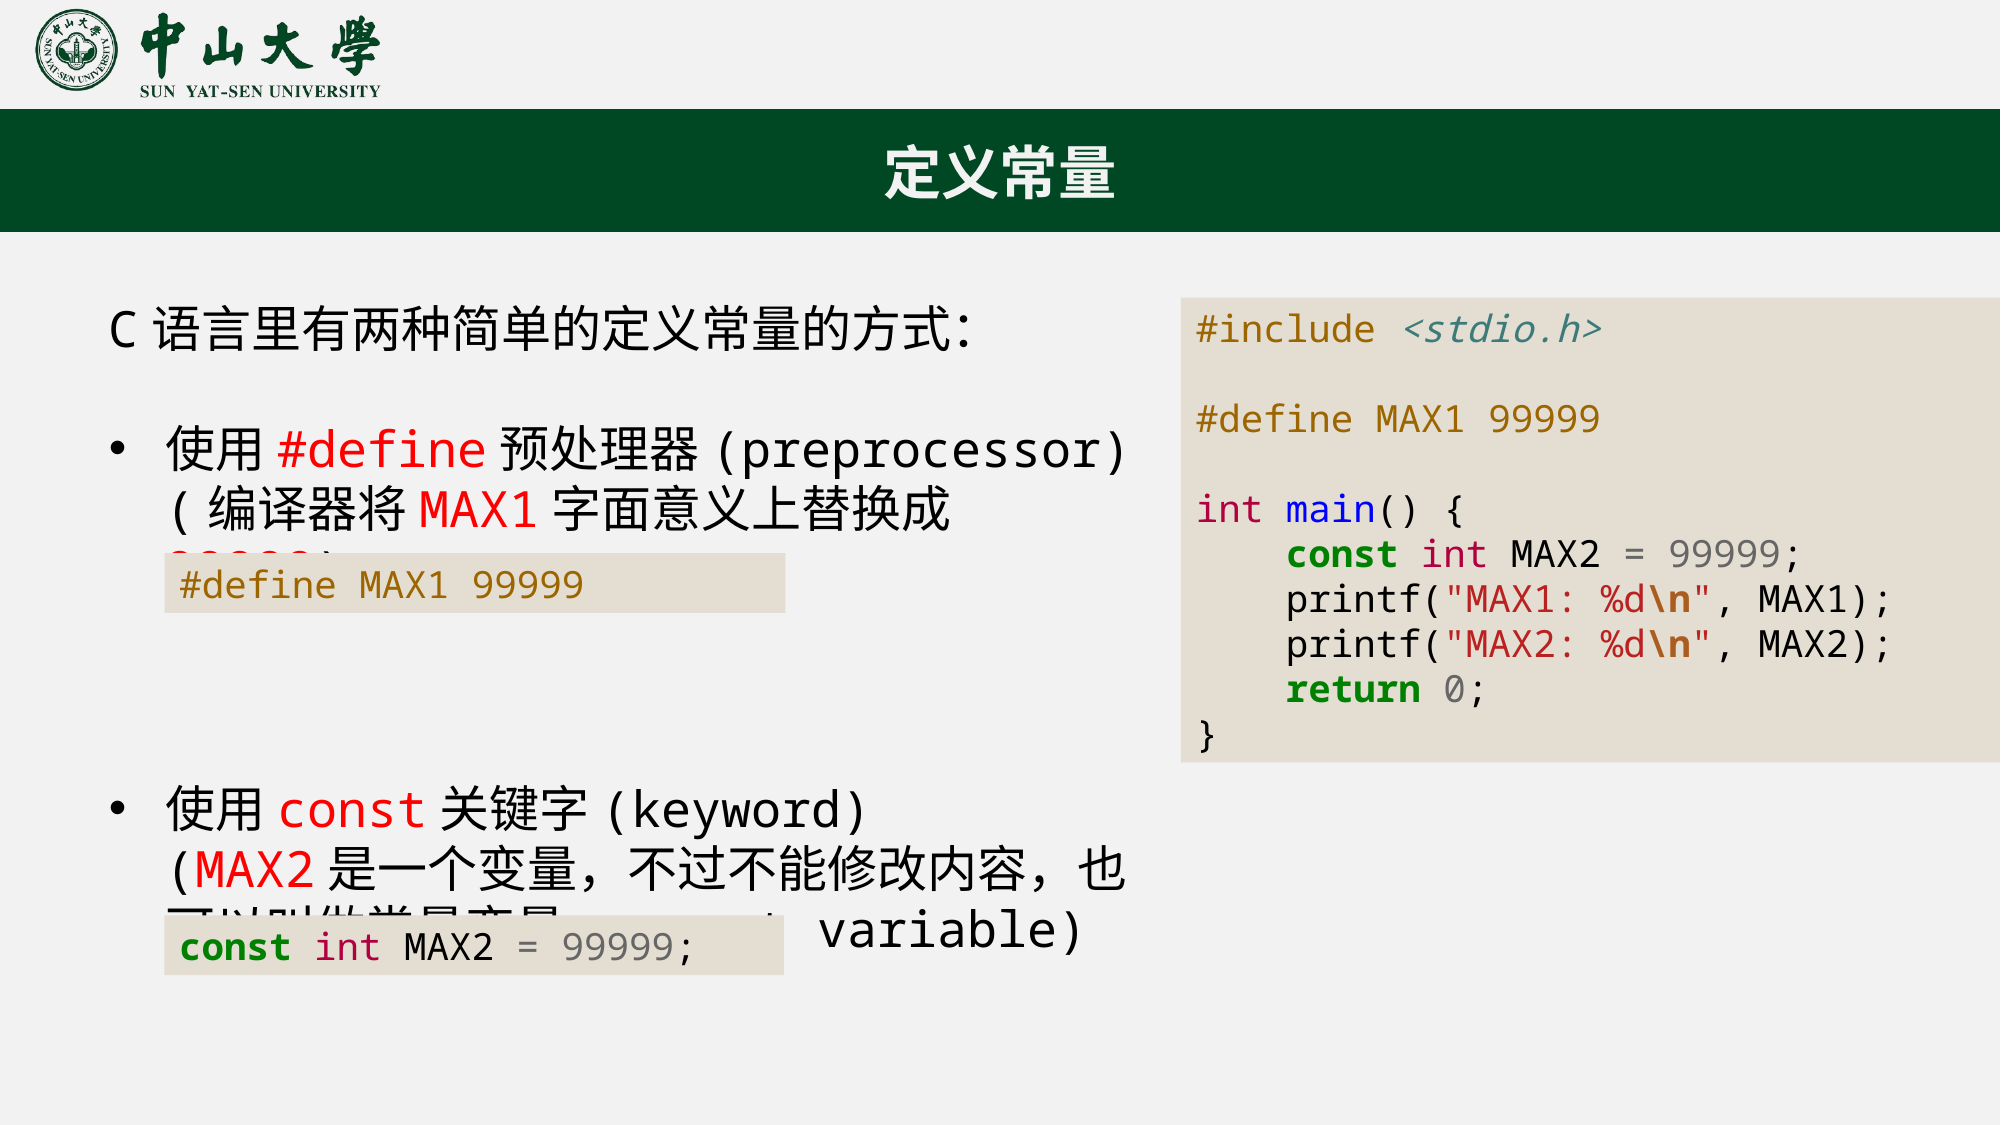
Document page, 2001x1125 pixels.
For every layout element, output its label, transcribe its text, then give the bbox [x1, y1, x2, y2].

picture [13, 0, 425, 110]
text_box #include <stdio.h> #define MAX1 99999 int main() { const int MAX2 = 99999; printf("MAX1: %d\n", MAX1); printf("MAX2: %d\n", MAX2); return 0; } [1180, 297, 2000, 763]
text_box C语言里有两种简单的定义常量的方式： 使用#define预处理器(preprocessor) (编译器将MAX1字面意义上替换成99999) 使用const关键字(keyword) (MAX2是一个变量，不过不能修改内容，也可以叫做常量变量, const variable) [108, 297, 1140, 1078]
text_box const int MAX2 = 99999; [164, 915, 784, 976]
text_box 定义常量 [0, 110, 2000, 232]
text_box #define MAX1 99999 [164, 553, 786, 613]
